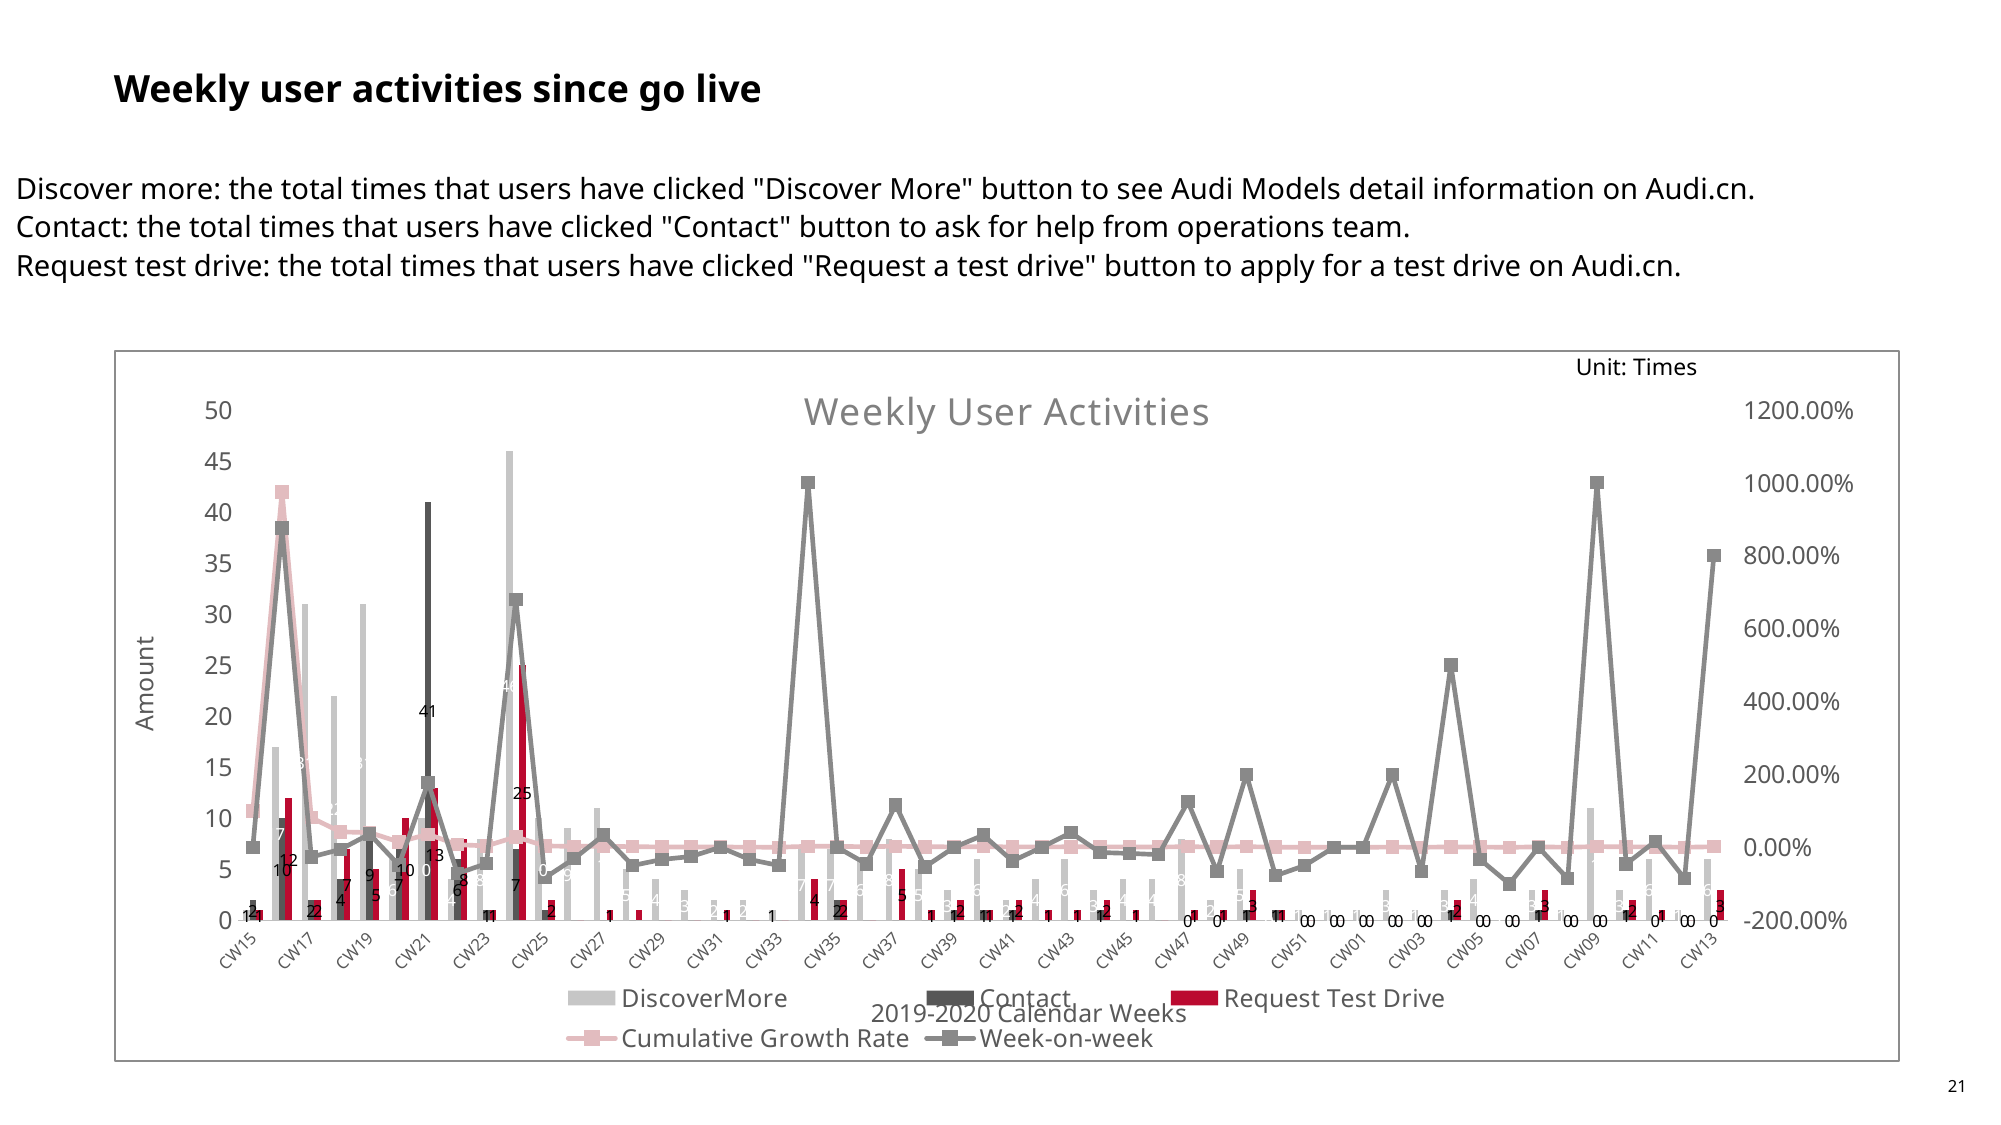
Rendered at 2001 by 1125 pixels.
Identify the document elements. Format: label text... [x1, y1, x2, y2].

title Weekly user activities since go live [114, 60, 1975, 161]
chart [114, 349, 1901, 1063]
text_box Discover more: the total times that users have clicked "Discover More" button to see Audi Models detail information on Audi.cn. Contact: the total times that users have clicked "Contact" button to ask for help from operations team. Request test drive: the total times that users have clicked "Request a test drive" button to apply for a test drive on Audi.cn. [15, 166, 1757, 282]
